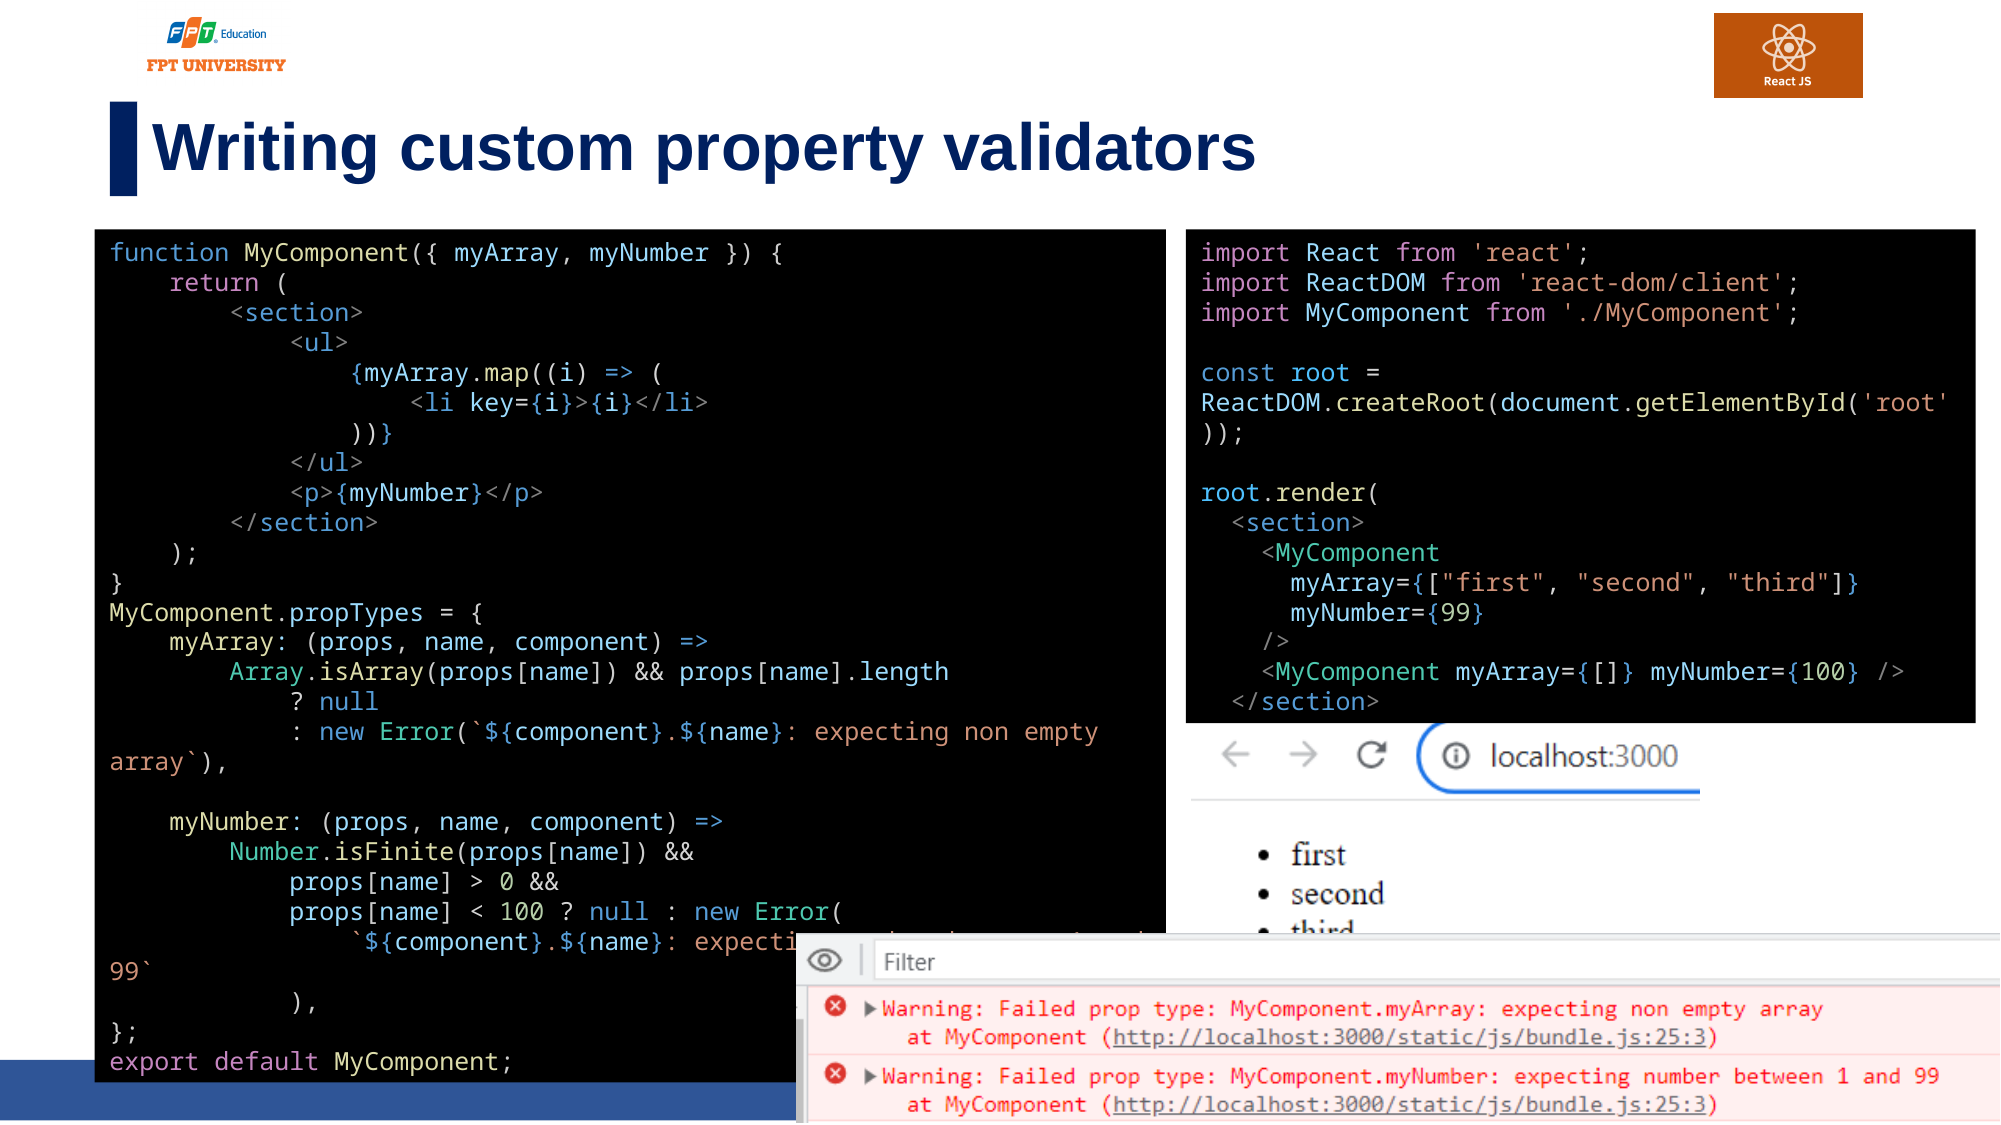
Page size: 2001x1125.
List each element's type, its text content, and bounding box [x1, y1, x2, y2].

title Writing custom property validators [137, 101, 1863, 197]
text_box function MyComponent({ myArray, myNumber }) { return ( <section> <ul> {myArray.map((i) => ( <li key={i}>{i}</li> ))} </ul> <p>{myNumber}</p> </section> ); } MyComponent.propTypes = { myArray: (props, name, component) => Array.isArray(props[name]) && props[name].length ? null : new Error(`${component}.${name}: expecting non empty array`), myNumber: (props, name, component) => Number.isFinite(props[name]) && props[name] > 0 && props[name] < 100 ? null : new Error( `${component}.${name}: expecting number between 1 and 99` ), }; export default MyComponent; [94, 229, 1166, 1083]
text_box import React from 'react'; import ReactDOM from 'react-dom/client'; import MyComponent from './MyComponent'; const root = ReactDOM.createRoot(document.getElementById('root')); root.render( <section> <MyComponent myArray={["first", "second", "third"]} myNumber={99} /> <MyComponent myArray={[]} myNumber={100} /> </section> [1185, 229, 1976, 724]
picture [137, 1, 291, 86]
picture [796, 706, 2000, 1124]
